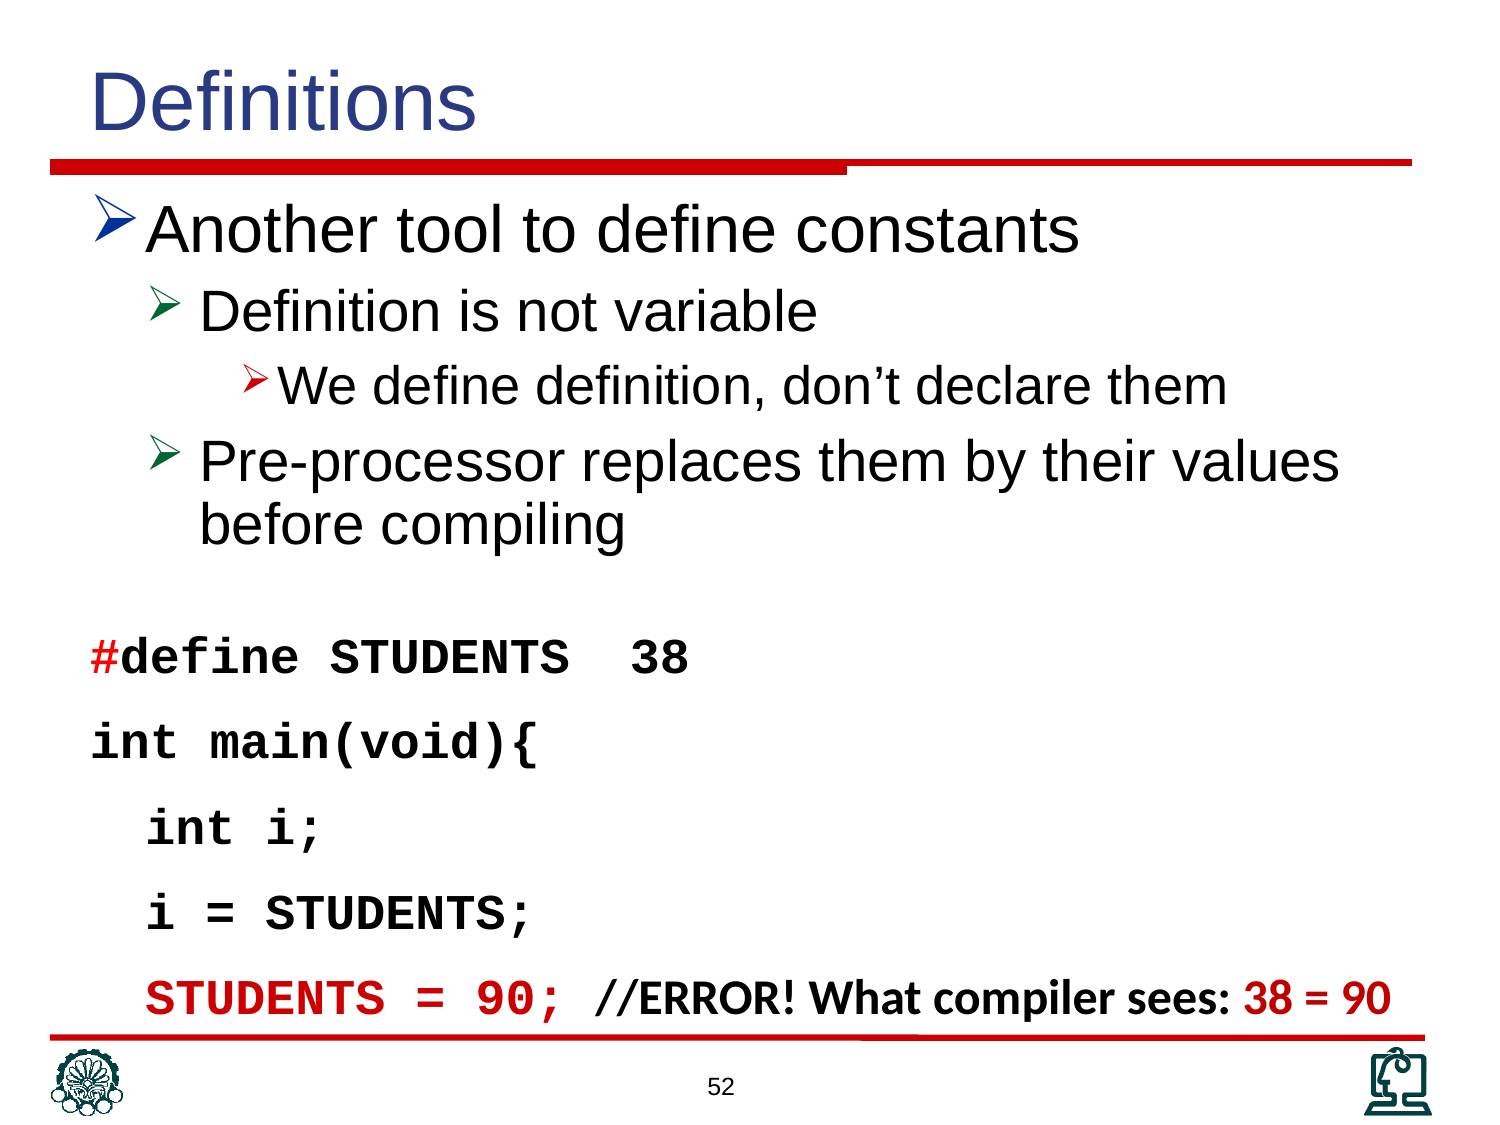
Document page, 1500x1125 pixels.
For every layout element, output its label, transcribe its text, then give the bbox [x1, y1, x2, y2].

picture [50, 1047, 125, 1118]
text_box 52 [650, 1062, 750, 1103]
text_box Another tool to define constants Definition is not variable We define definition, don’t declare them Pre-processor replaces them by their values before compiling #define STUDENTS 38 int main(void){ int i; i = STUDENTS; STUDENTS = 90; //ERROR! What compiler sees: 38 = 90 [74, 187, 1500, 1042]
text_box Definitions [74, 24, 1425, 155]
picture [1362, 1045, 1438, 1119]
